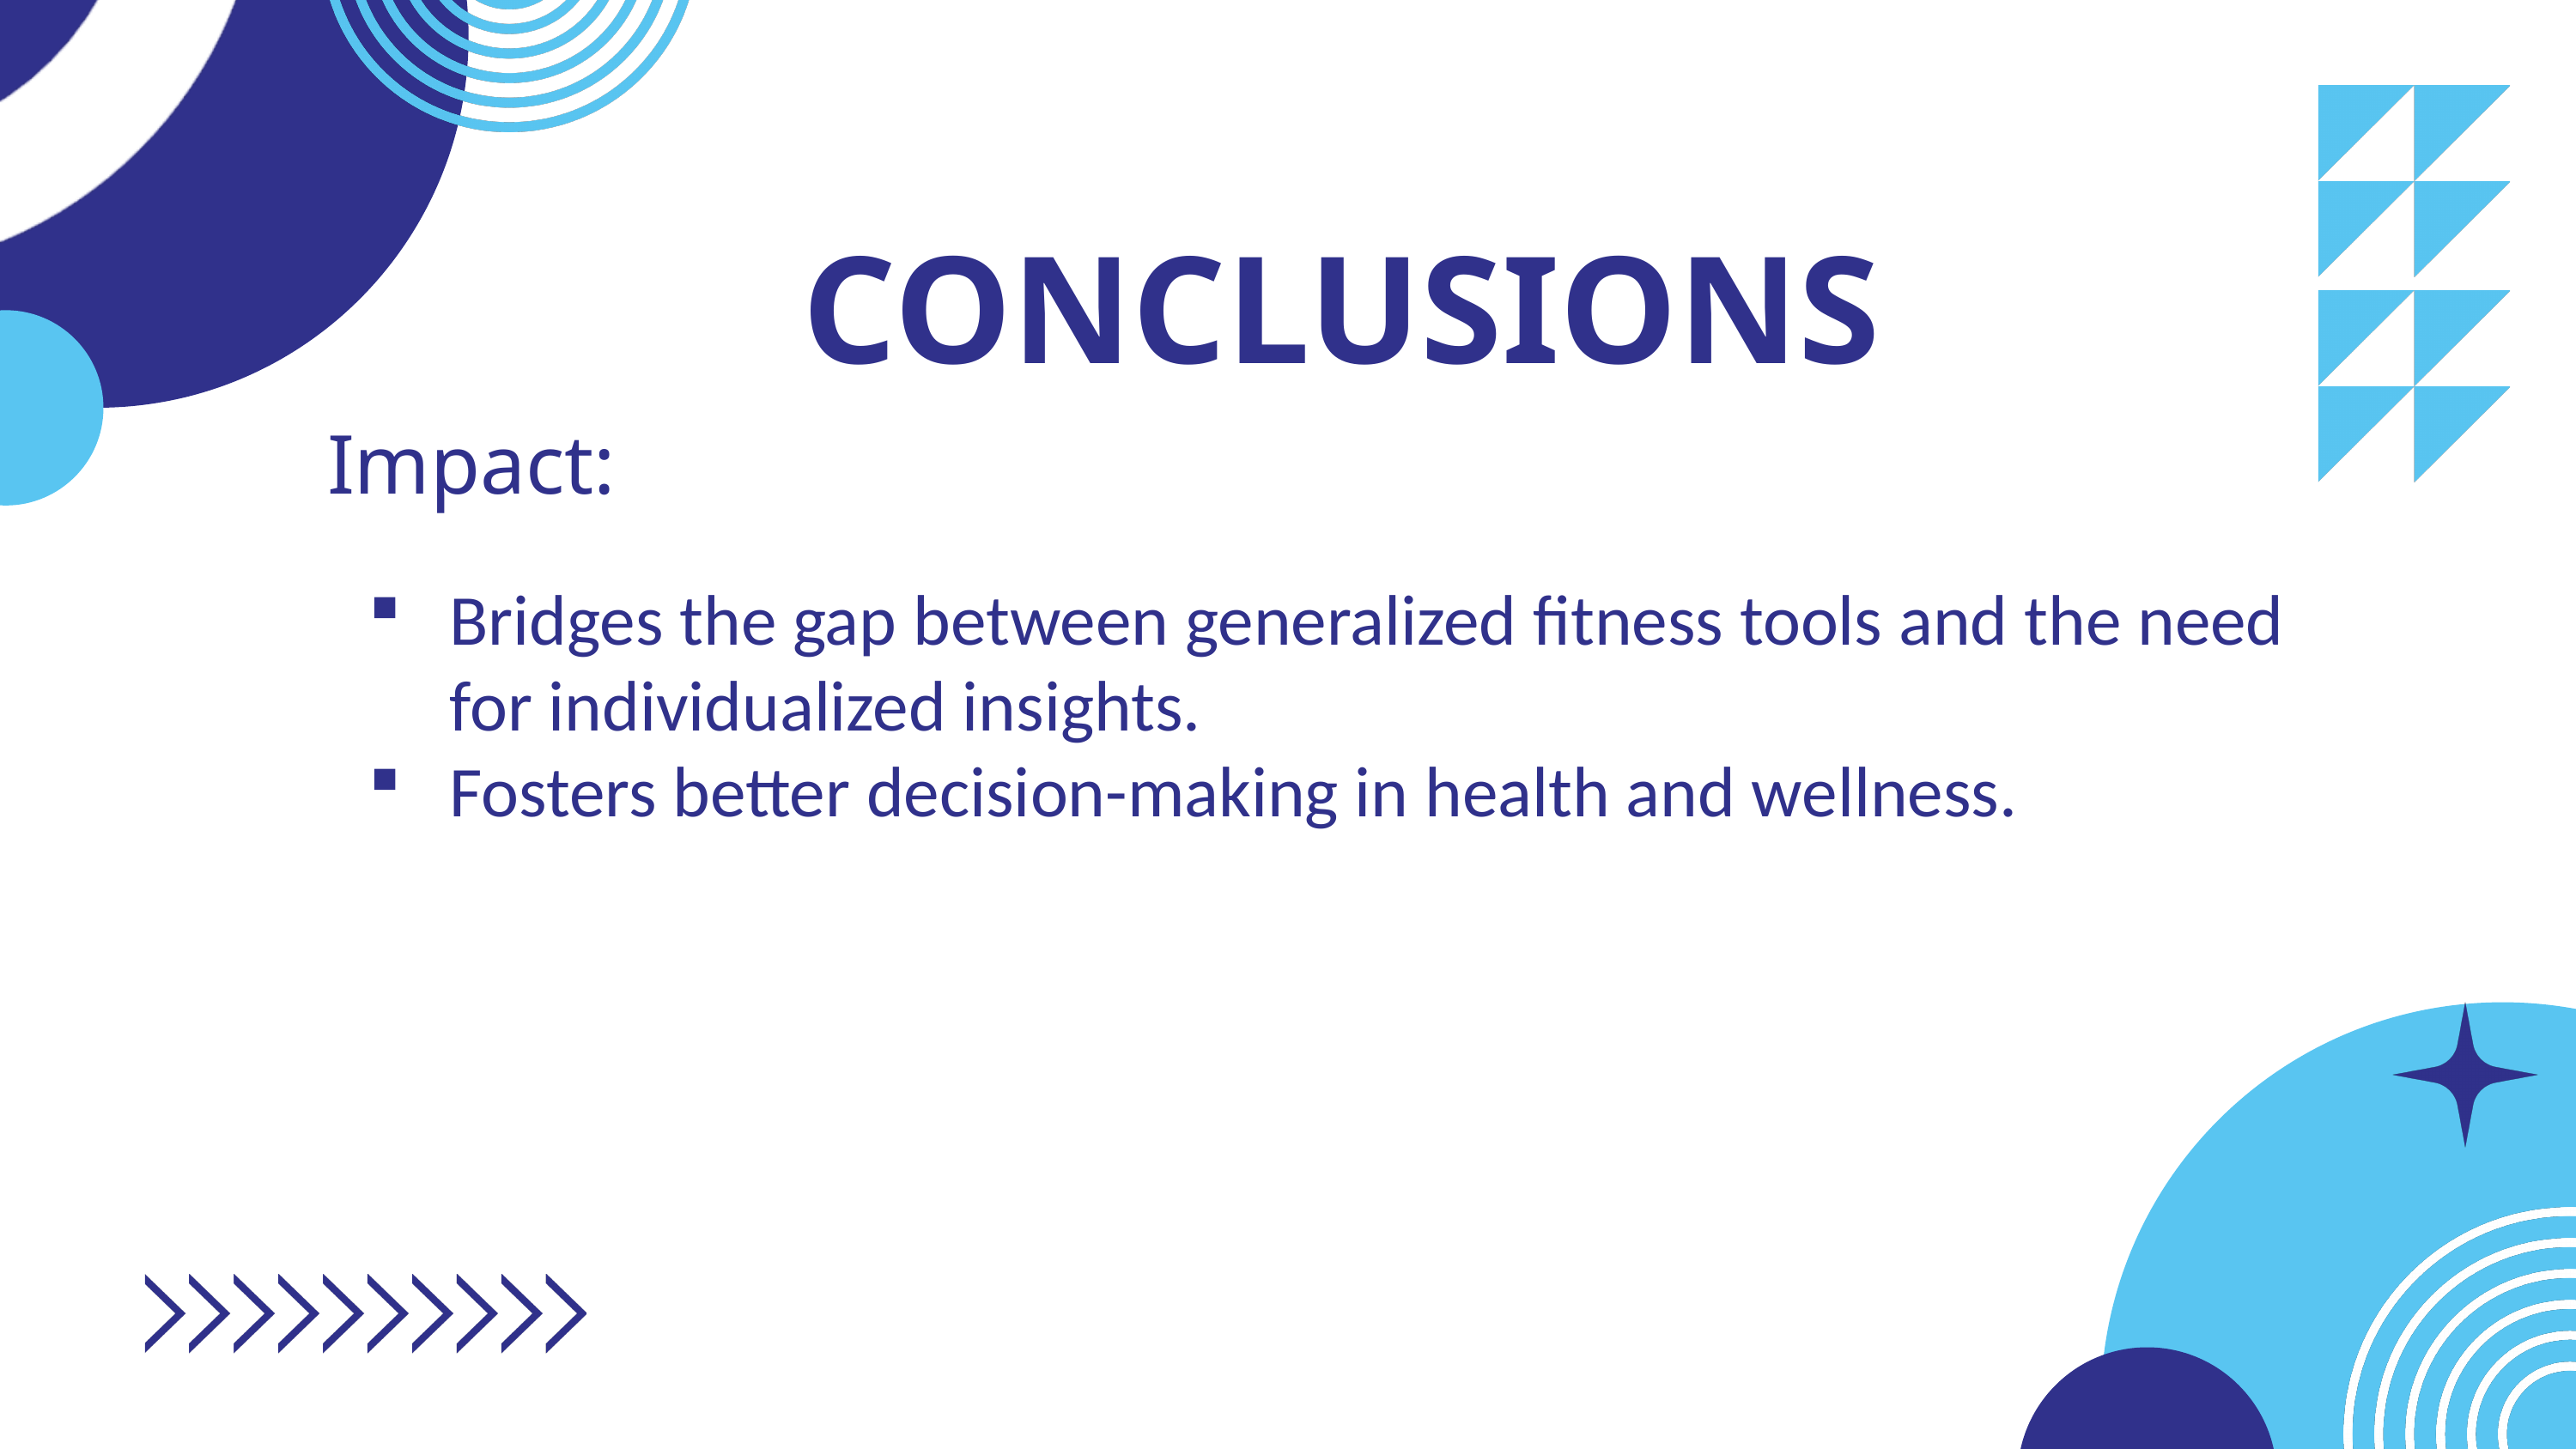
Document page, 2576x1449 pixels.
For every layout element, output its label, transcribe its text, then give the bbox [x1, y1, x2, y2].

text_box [0, 310, 104, 506]
text_box [144, 1273, 587, 1354]
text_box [2017, 1347, 2277, 1449]
text_box Impact: [327, 397, 2083, 511]
text_box [2318, 290, 2511, 482]
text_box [2100, 1002, 2576, 1449]
text_box [473, 0, 697, 132]
text_box Bridges the gap between generalized fitness tools and the need for individualized insights. Fosters better decision-making in health and wellness. [368, 573, 2332, 832]
text_box CONCLUSIONS [473, 185, 2355, 394]
text_box [2318, 85, 2511, 277]
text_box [0, 0, 469, 409]
